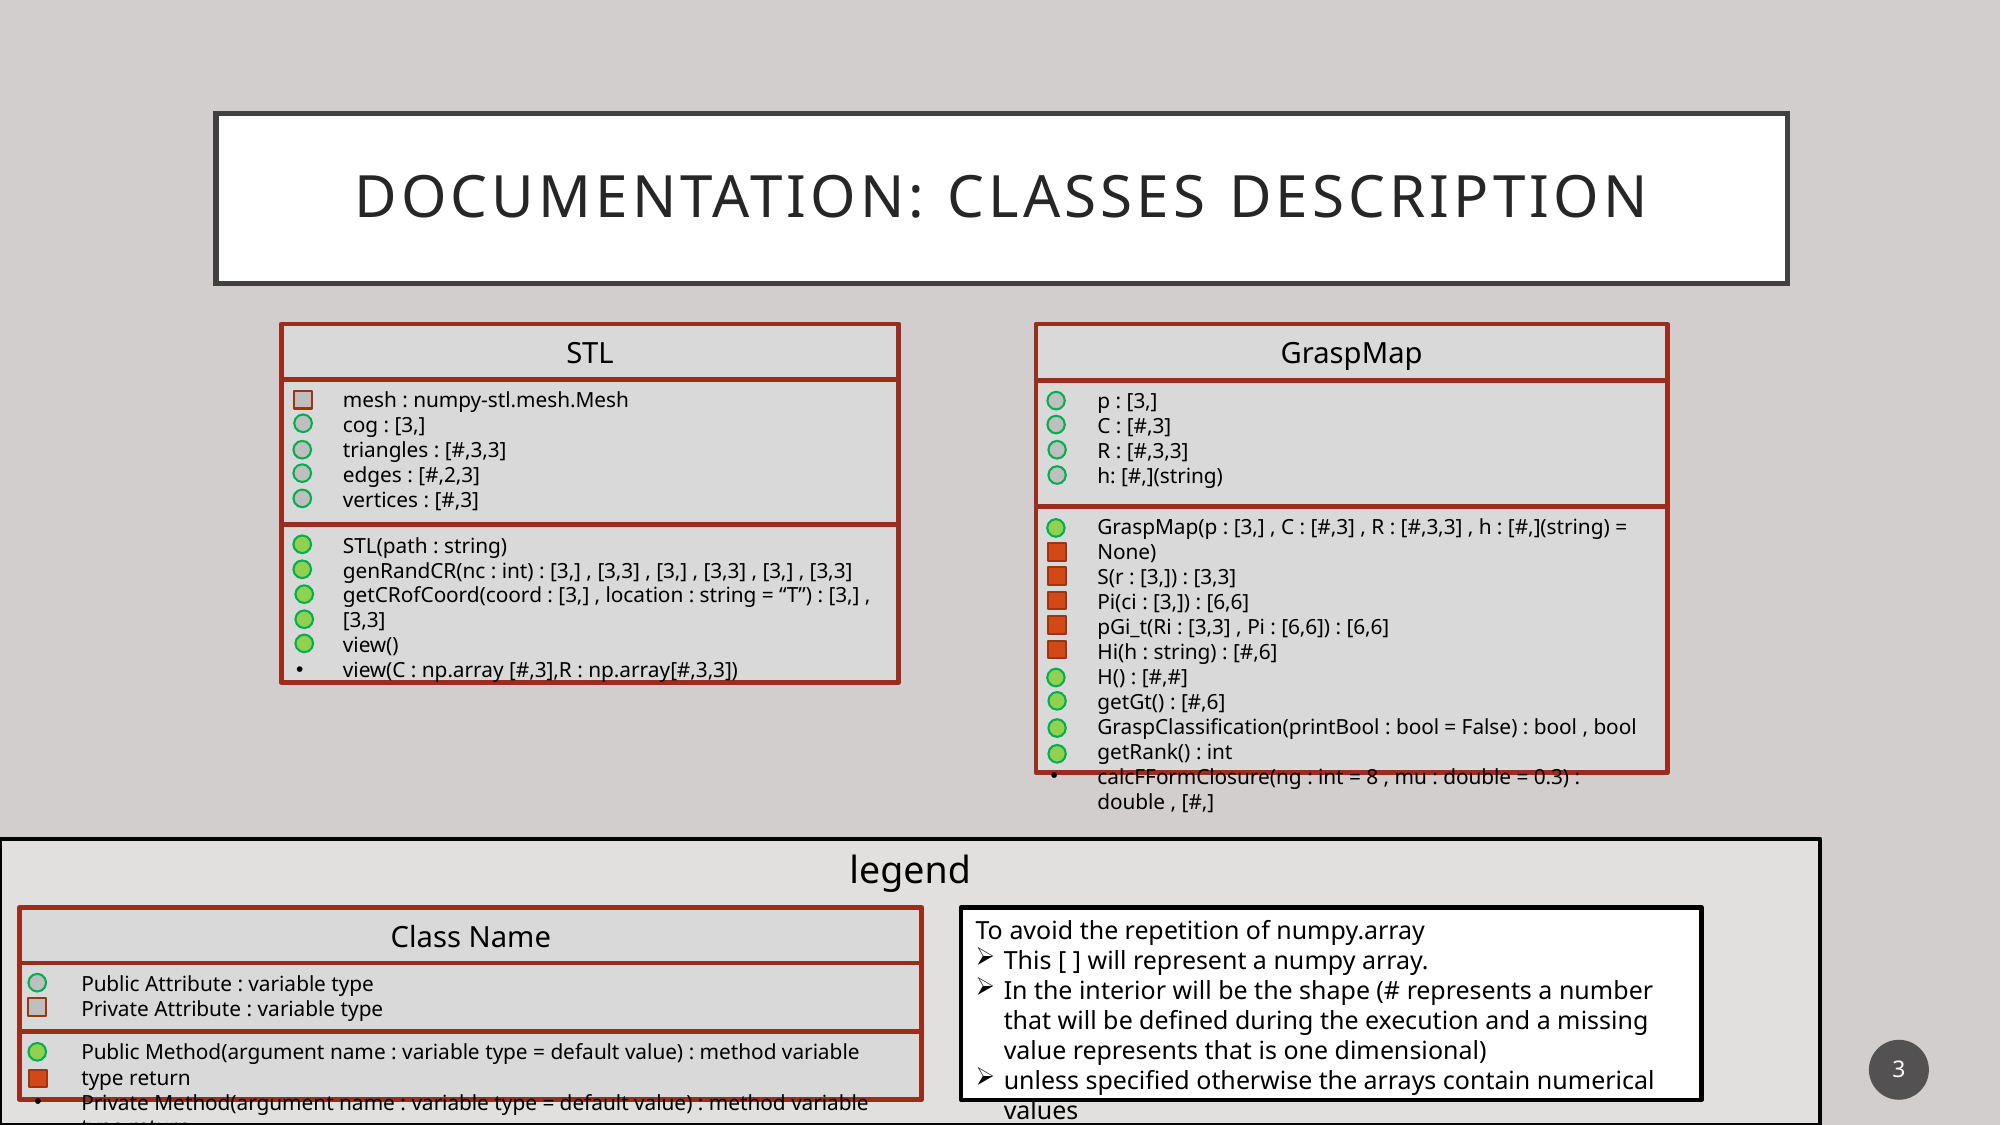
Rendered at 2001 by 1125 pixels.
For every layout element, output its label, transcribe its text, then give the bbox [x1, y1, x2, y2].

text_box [281, 323, 899, 683]
text_box legend [0, 838, 1821, 1125]
text_box To avoid the repetition of numpy.array This [ ] will represent a numpy array. In the interior will be the shape (# represents a number that will be defined during the execution and a missing value represents that is one dimensional) unless specified otherwise the arrays contain numerical values [960, 906, 1703, 1101]
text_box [1035, 323, 1668, 773]
title Documentation: Classes description [213, 111, 1790, 286]
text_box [19, 907, 922, 1100]
slide_number 3 [1868, 1039, 1929, 1100]
